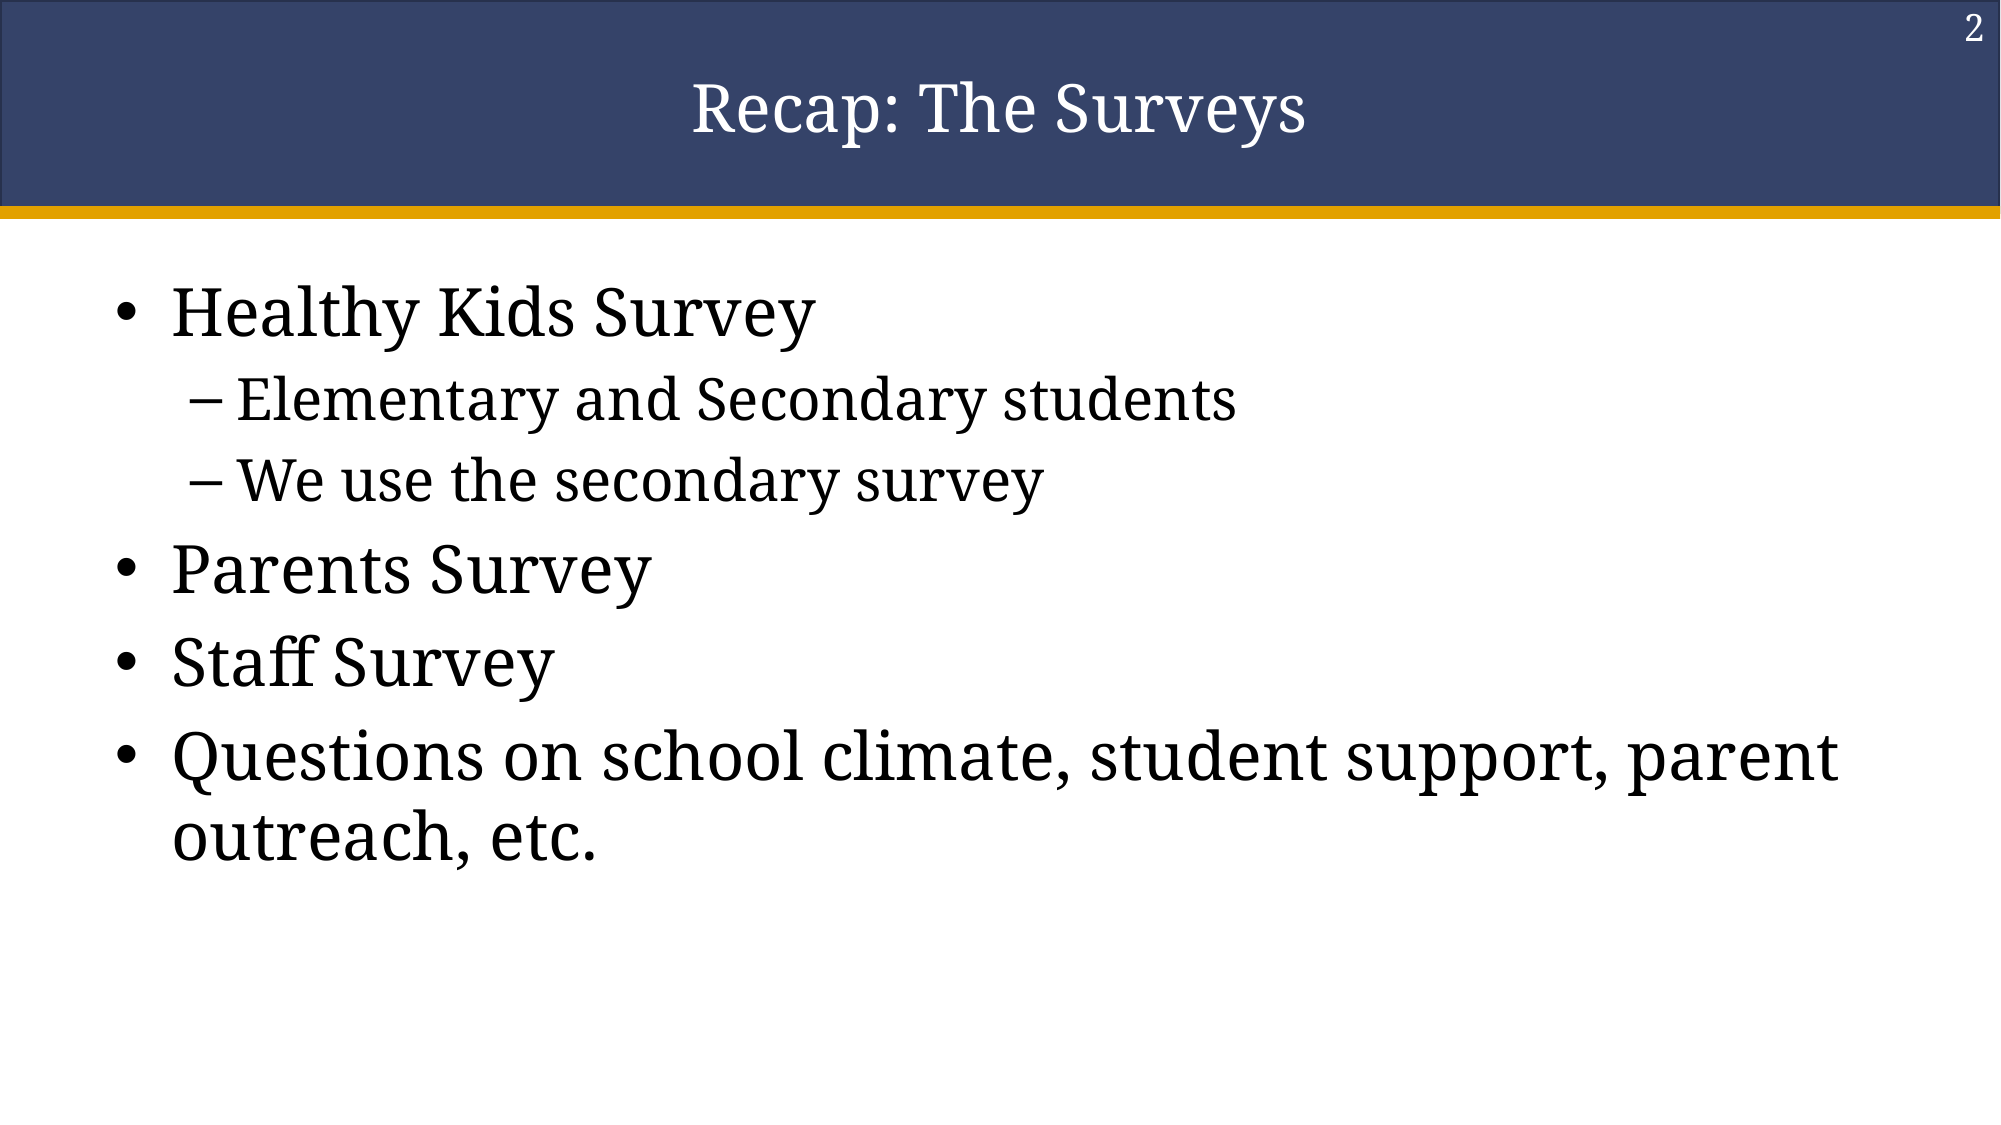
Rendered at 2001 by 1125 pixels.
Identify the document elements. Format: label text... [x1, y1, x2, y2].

list Healthy Kids Survey Elementary and Secondary students We use the secondary survey Parents Survey Staff Survey Questions on school climate, student support, parent outreach, etc. [99, 262, 1900, 1005]
title Recap: The Surveys [99, 12, 1900, 200]
slide_number 2 [1533, 0, 2000, 60]
